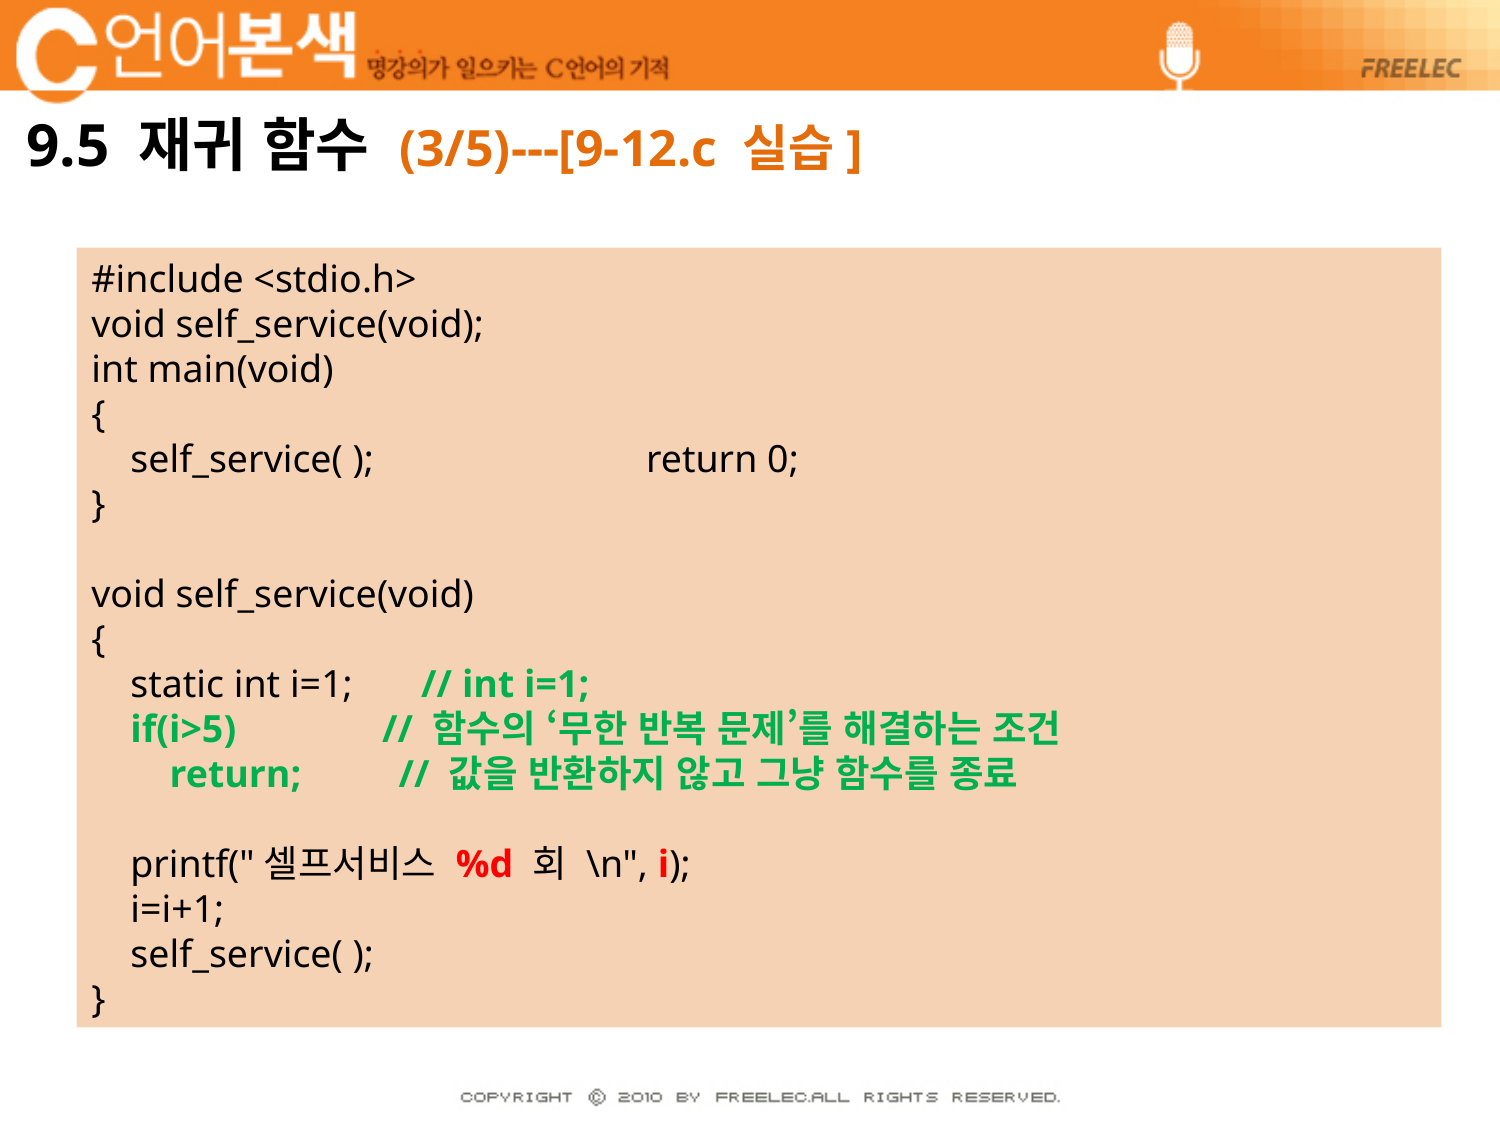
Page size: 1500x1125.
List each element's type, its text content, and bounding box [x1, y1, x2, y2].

picture [0, 0, 1500, 1125]
text_box #include <stdio.h> void self_service(void); int main(void) { self_service( ); return 0; } void self_service(void) { static int i=1; // int i=1; if(i>5) // 함수의 ‘무한 반복 문제’를 해결하는 조건 return; // 값을 반환하지 않고 그냥 함수를 종료 printf("셀프서비스 %d 회 \n", i); i=i+1; self_service( ); } [76, 247, 1442, 1028]
title 9.5 재귀 함수 (3/5)---[9-12.c 실습] [11, 107, 1500, 178]
